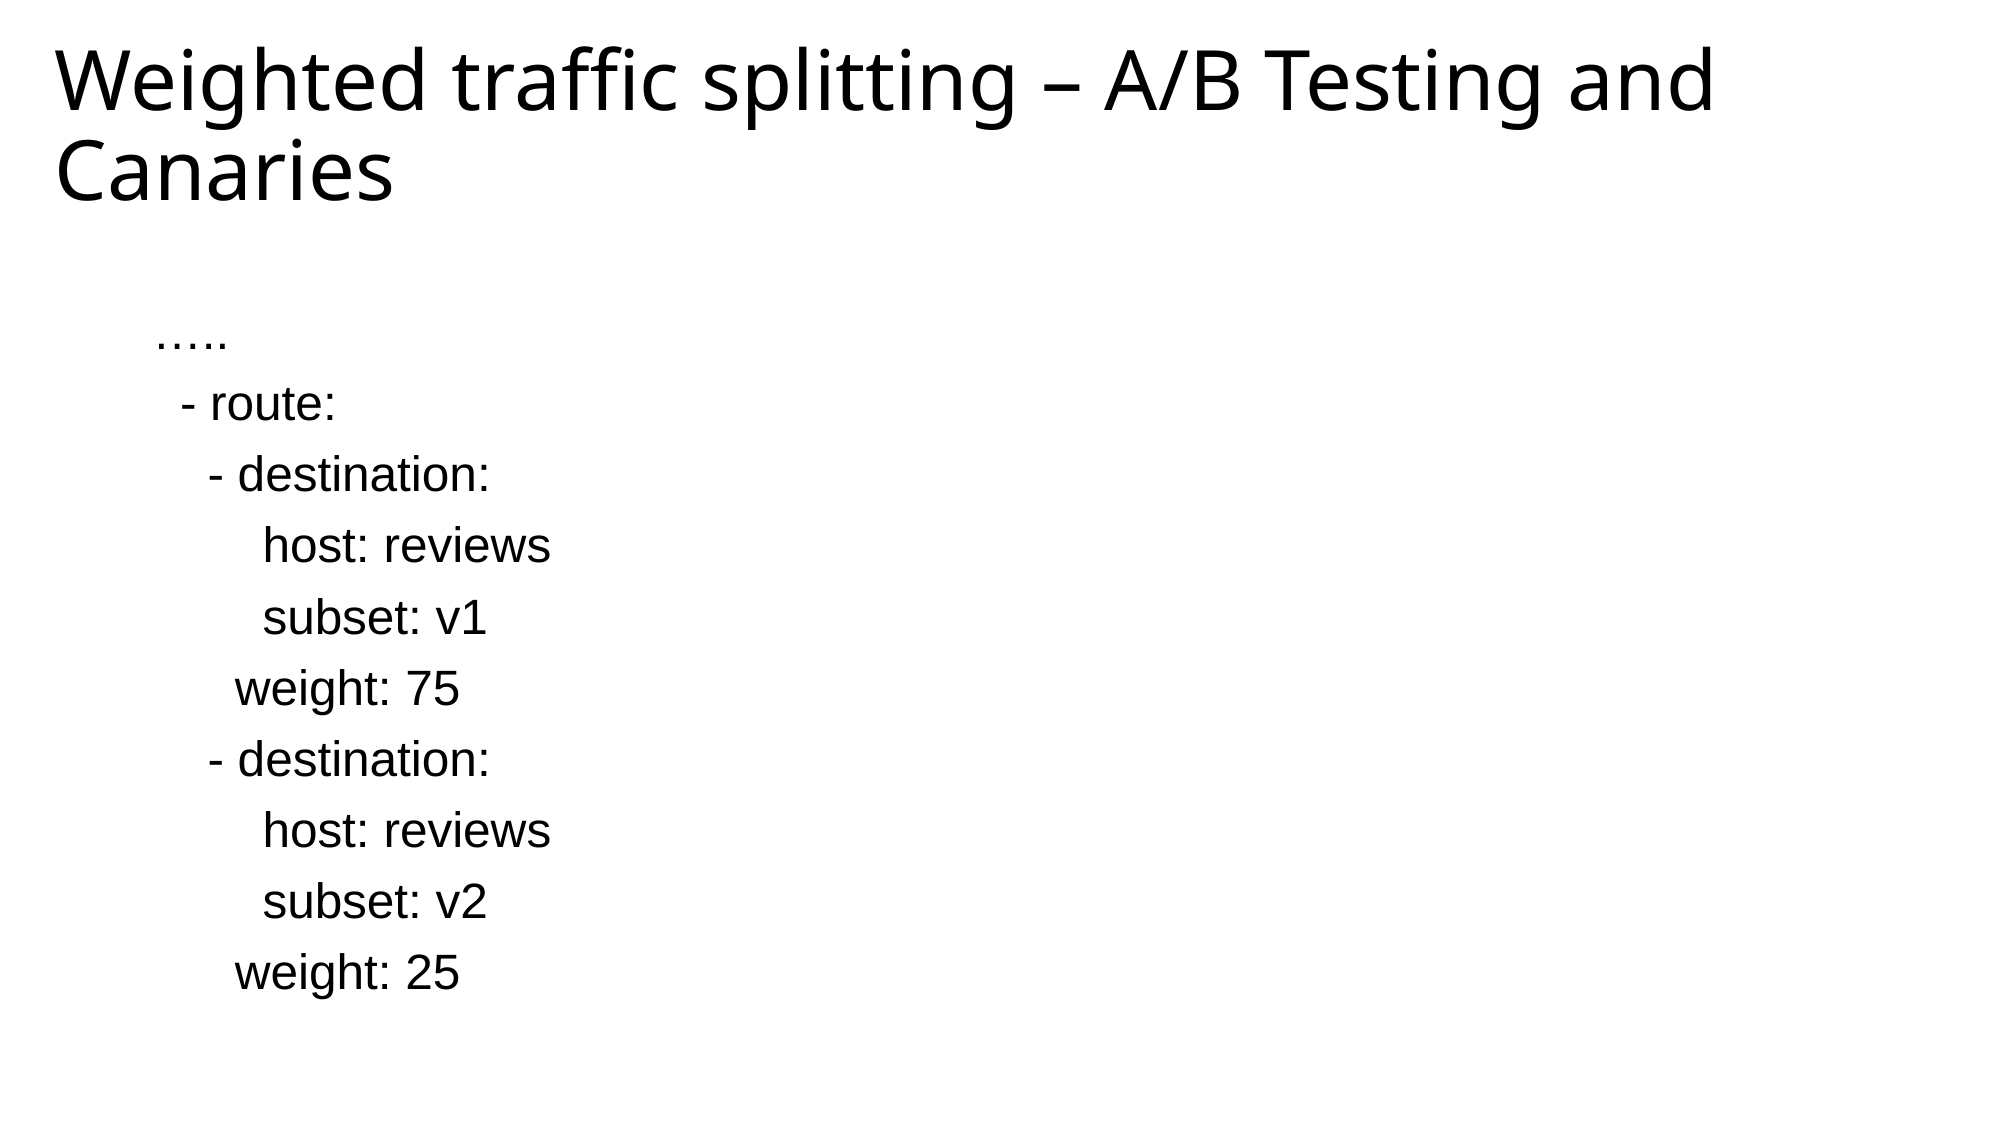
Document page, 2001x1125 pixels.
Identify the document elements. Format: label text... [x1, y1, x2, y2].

list ….. - route: - destination: host: reviews subset: v1 weight: 75 - destination: host: reviews subset: v2 weight: 25 [137, 299, 1863, 1014]
title Weighted traffic splitting – A/B Testing and Canaries [40, 19, 1966, 237]
